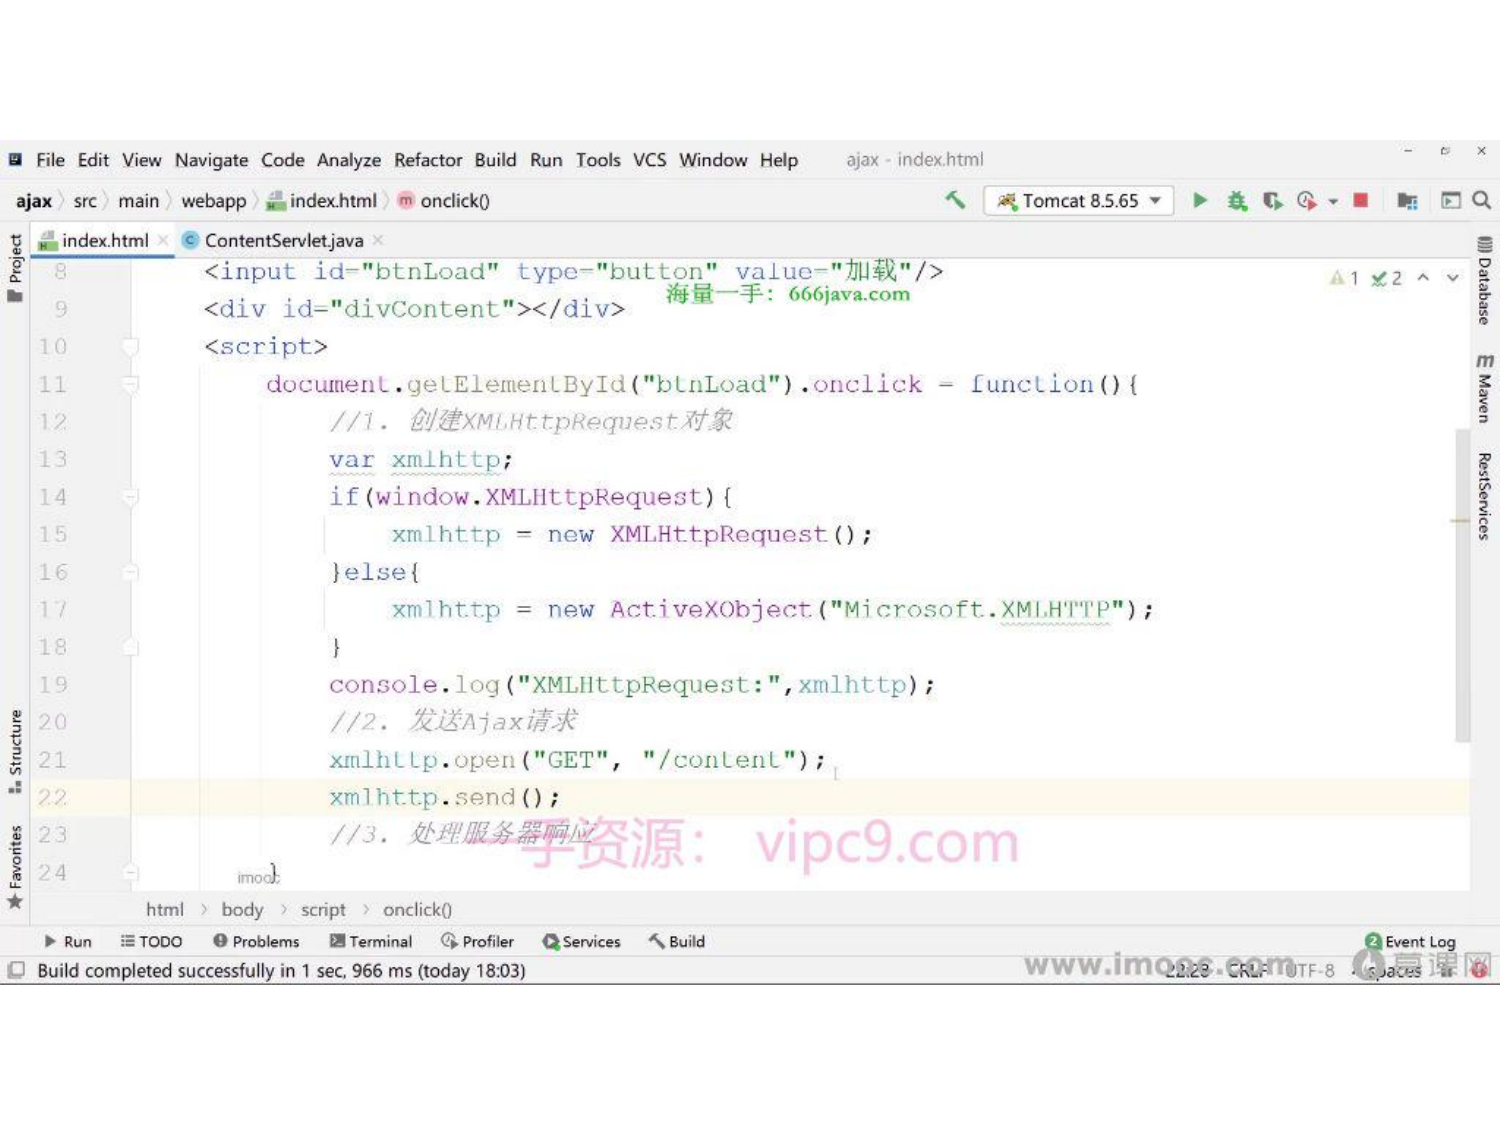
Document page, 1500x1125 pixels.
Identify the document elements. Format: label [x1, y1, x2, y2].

picture [0, 140, 1500, 985]
